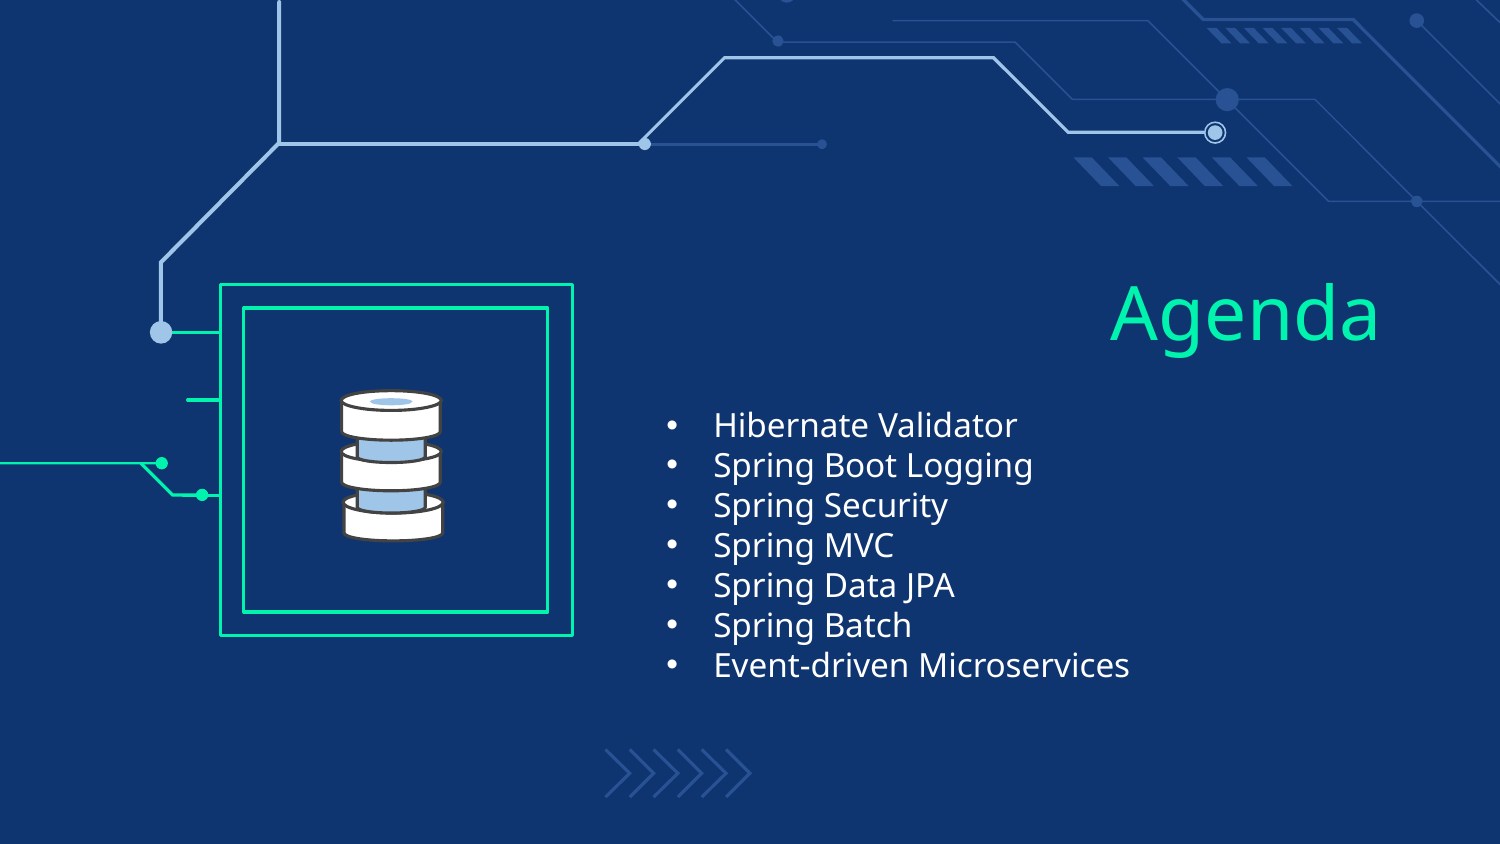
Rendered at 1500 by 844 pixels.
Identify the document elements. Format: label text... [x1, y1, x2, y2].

subtitle Hibernate Validator Spring Boot Logging Spring Security Spring MVC Spring Data JPA Spring Batch Event-driven Microservices [666, 421, 1382, 667]
title Agenda [806, 262, 1382, 359]
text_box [340, 390, 444, 542]
